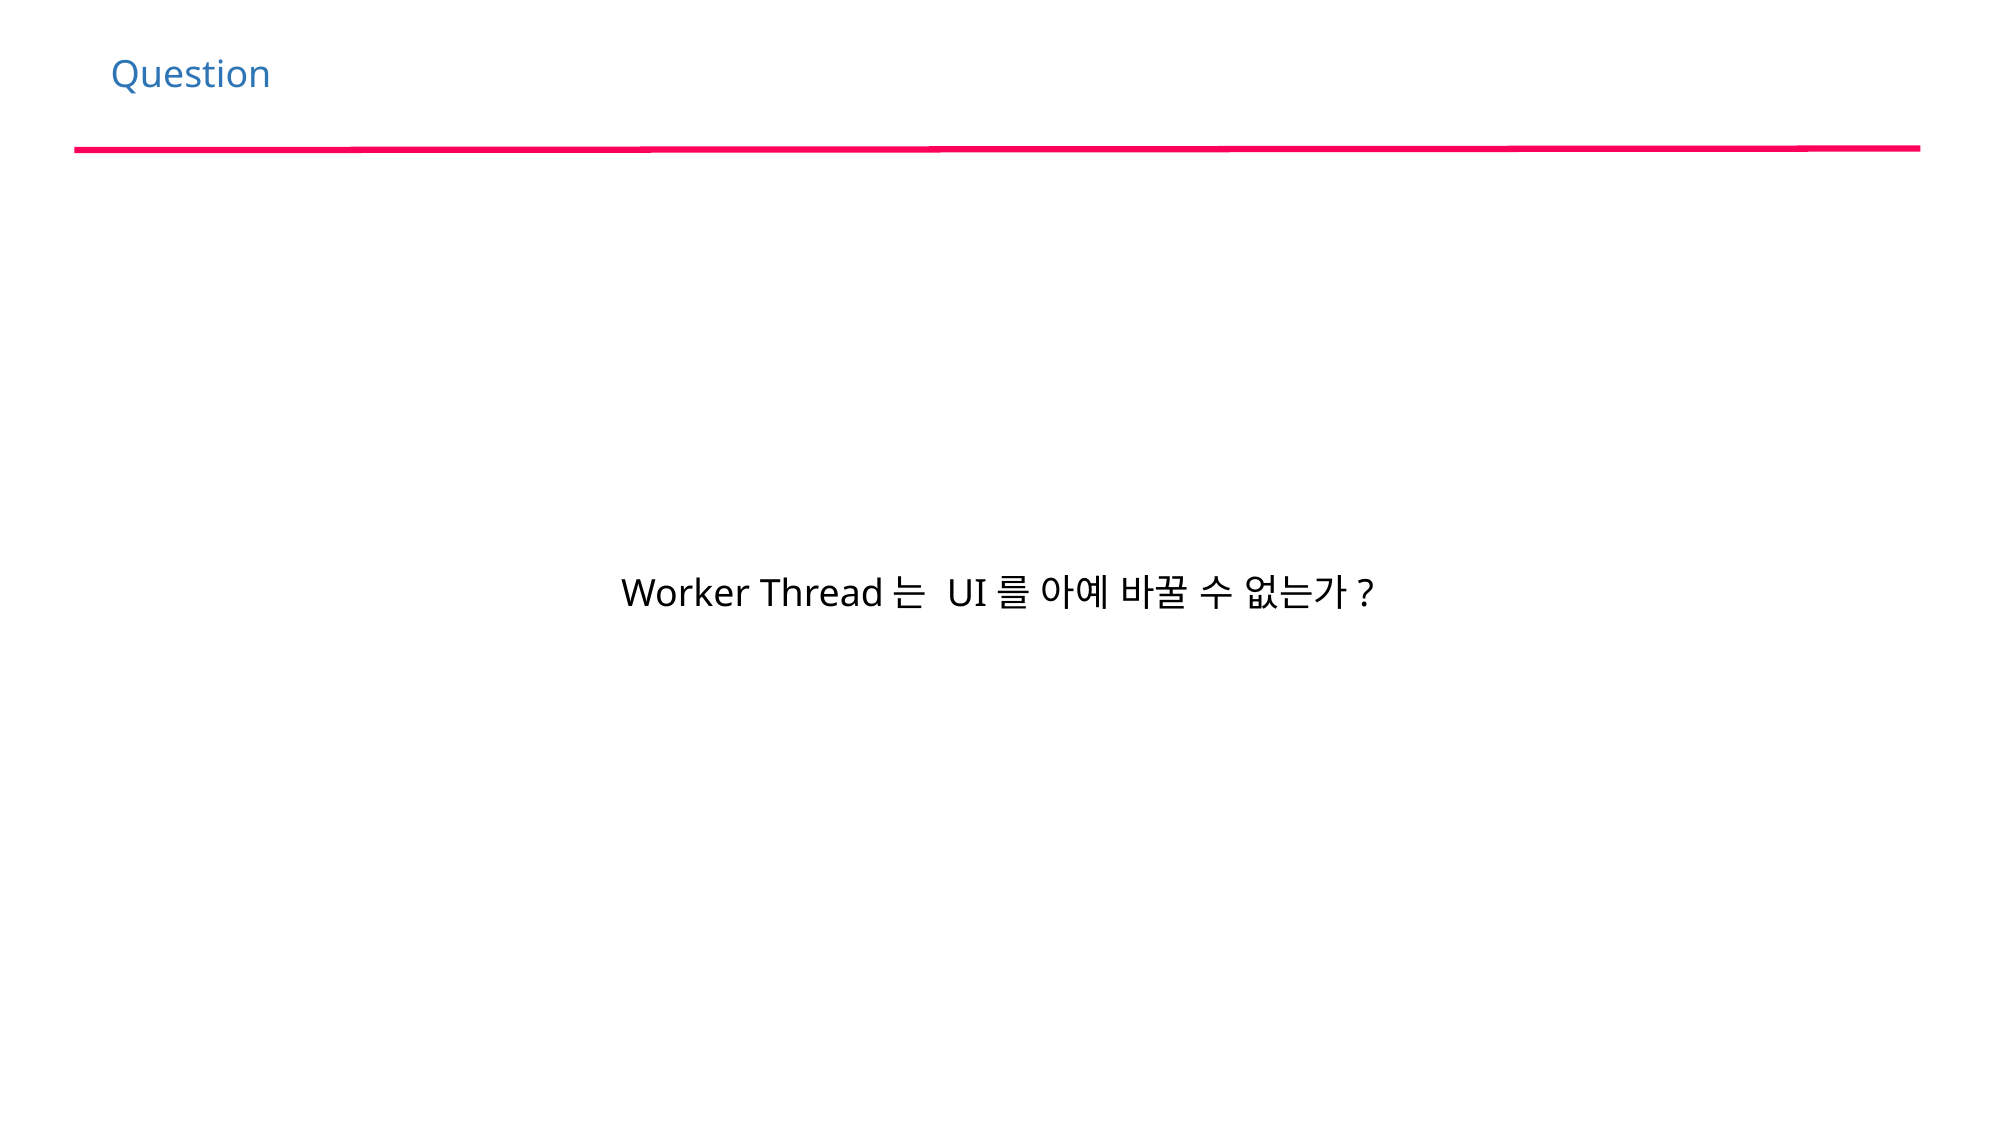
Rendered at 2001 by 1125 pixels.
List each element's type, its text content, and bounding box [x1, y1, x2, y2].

text_box Question [95, 42, 1442, 103]
text_box Worker Thread는 UI를 아예 바꿀 수 없는가? [273, 516, 1721, 622]
text_box [77, 0, 1923, 151]
